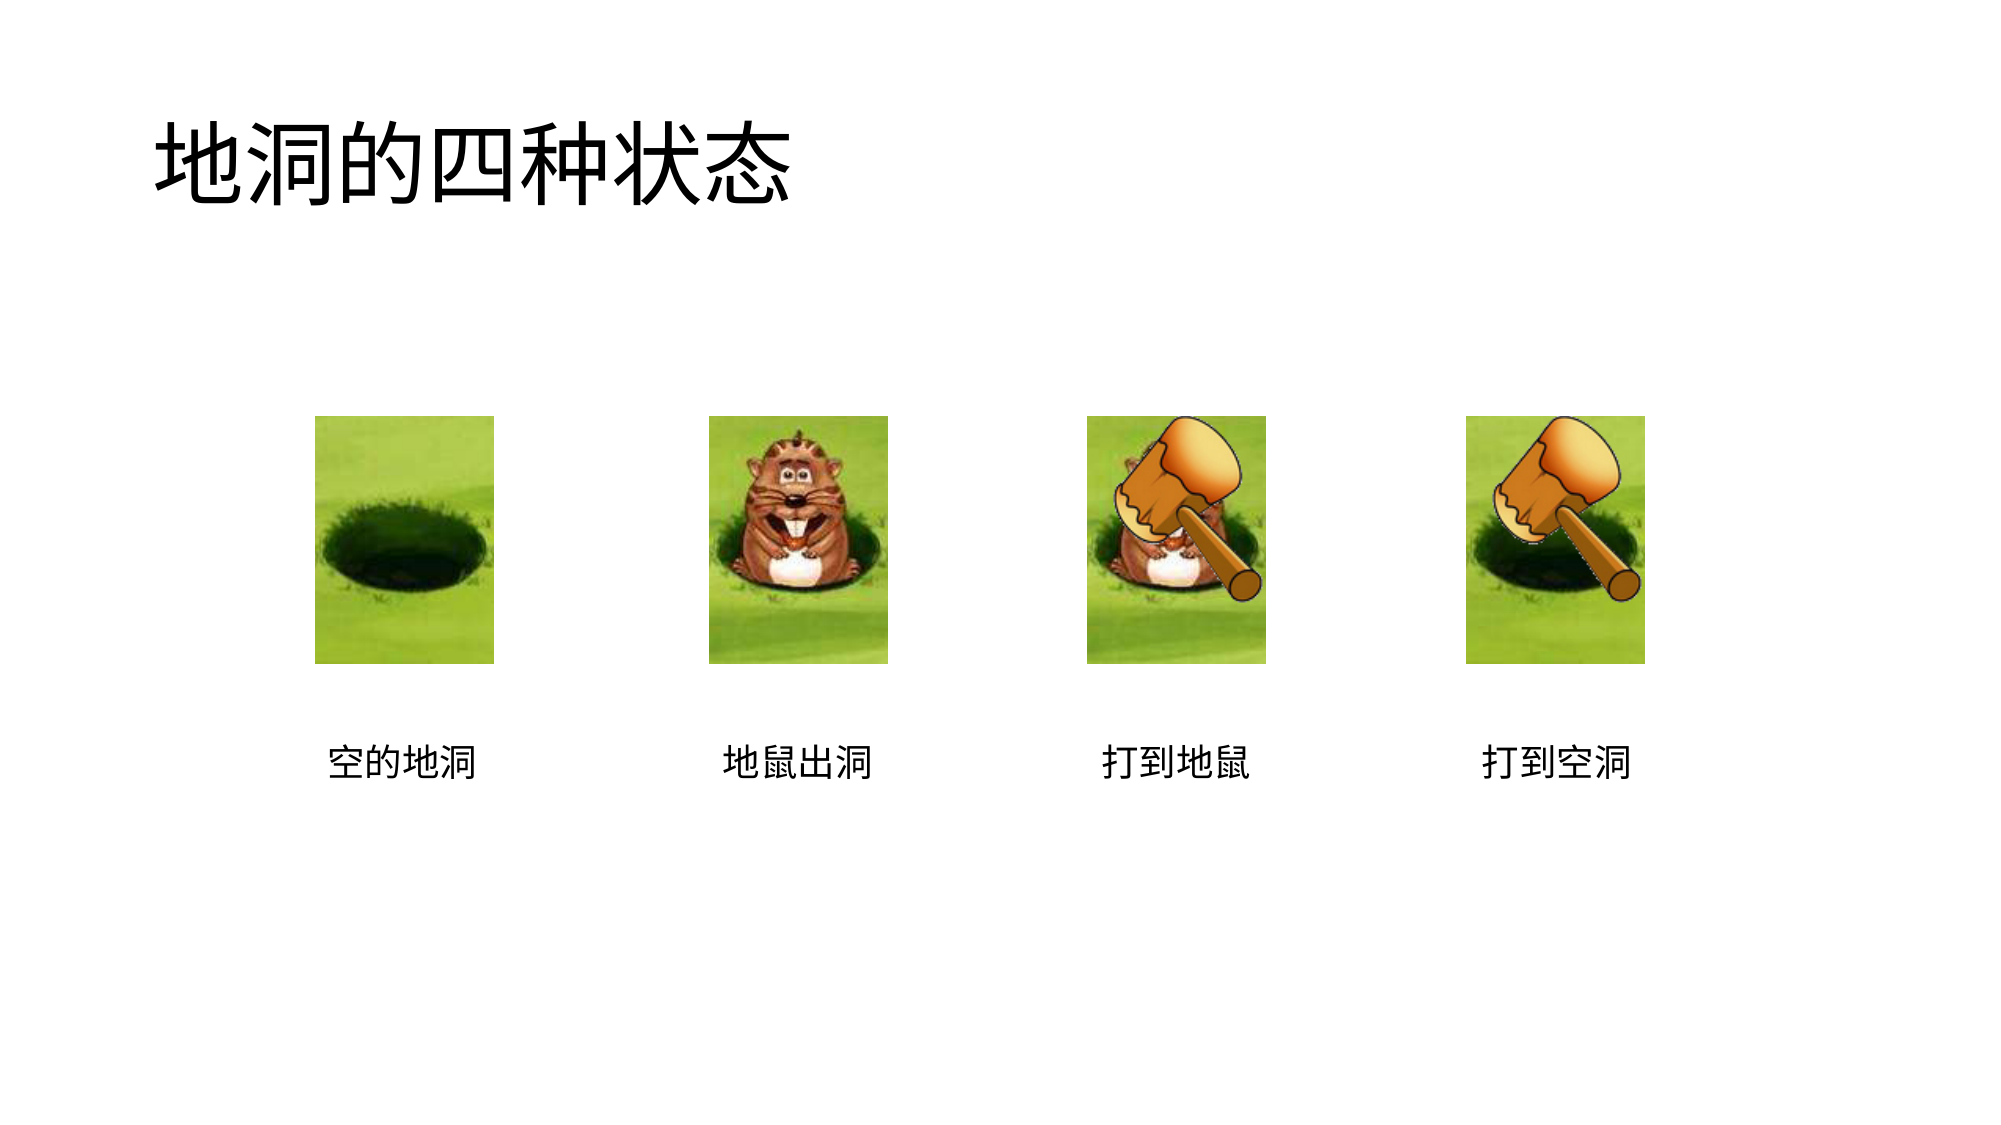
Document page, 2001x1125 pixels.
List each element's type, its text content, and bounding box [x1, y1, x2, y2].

text_box 空的地洞 [312, 731, 493, 792]
text_box 打到空洞 [1467, 731, 1647, 792]
text_box 打到地鼠 [1086, 731, 1267, 792]
picture [708, 416, 888, 664]
picture [1087, 416, 1266, 664]
picture [1466, 416, 1645, 664]
text_box 地鼠出洞 [708, 731, 888, 792]
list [315, 416, 494, 664]
title 地洞的四种状态 [137, 59, 1863, 278]
